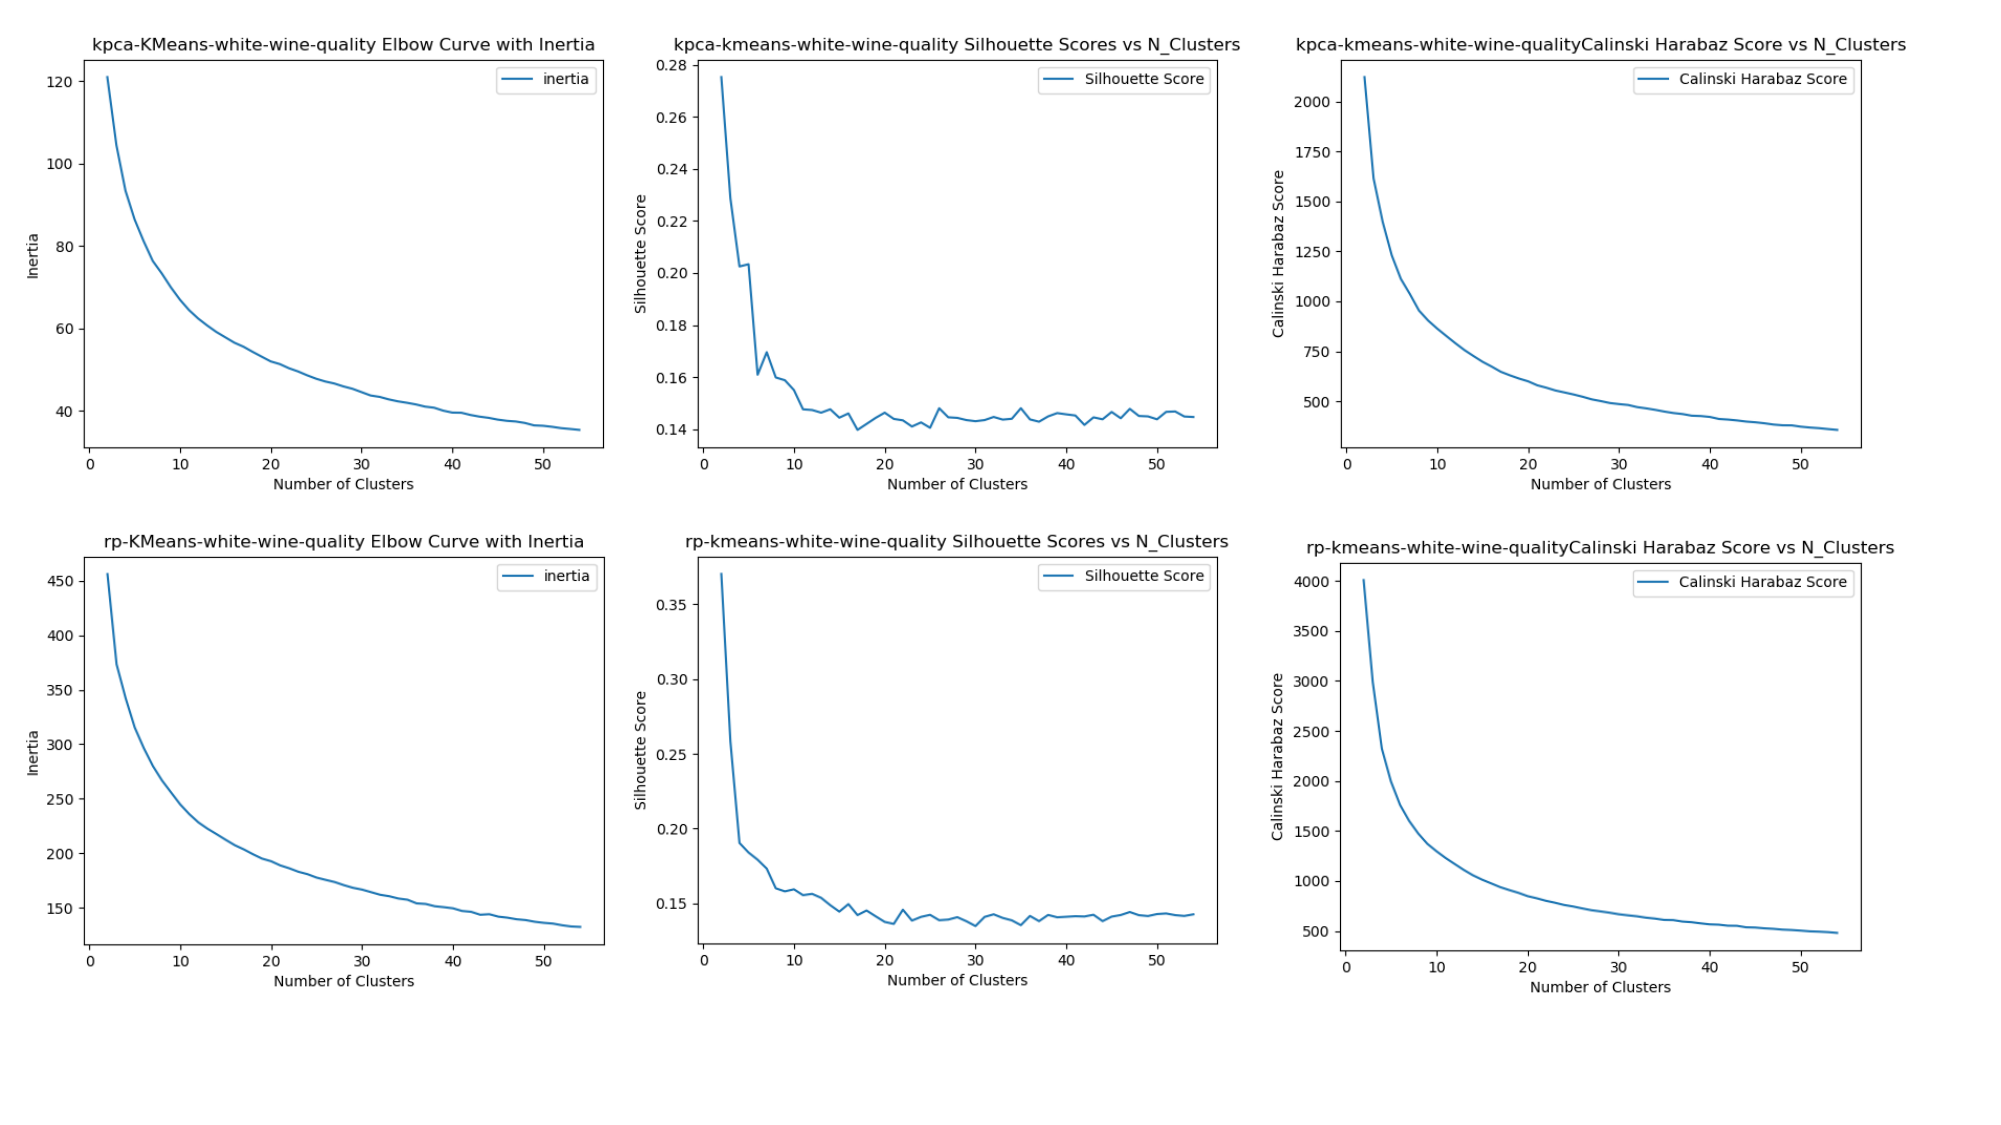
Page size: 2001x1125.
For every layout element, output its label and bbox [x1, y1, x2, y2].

picture [0, 0, 1928, 1006]
list [0, 0, 613, 496]
